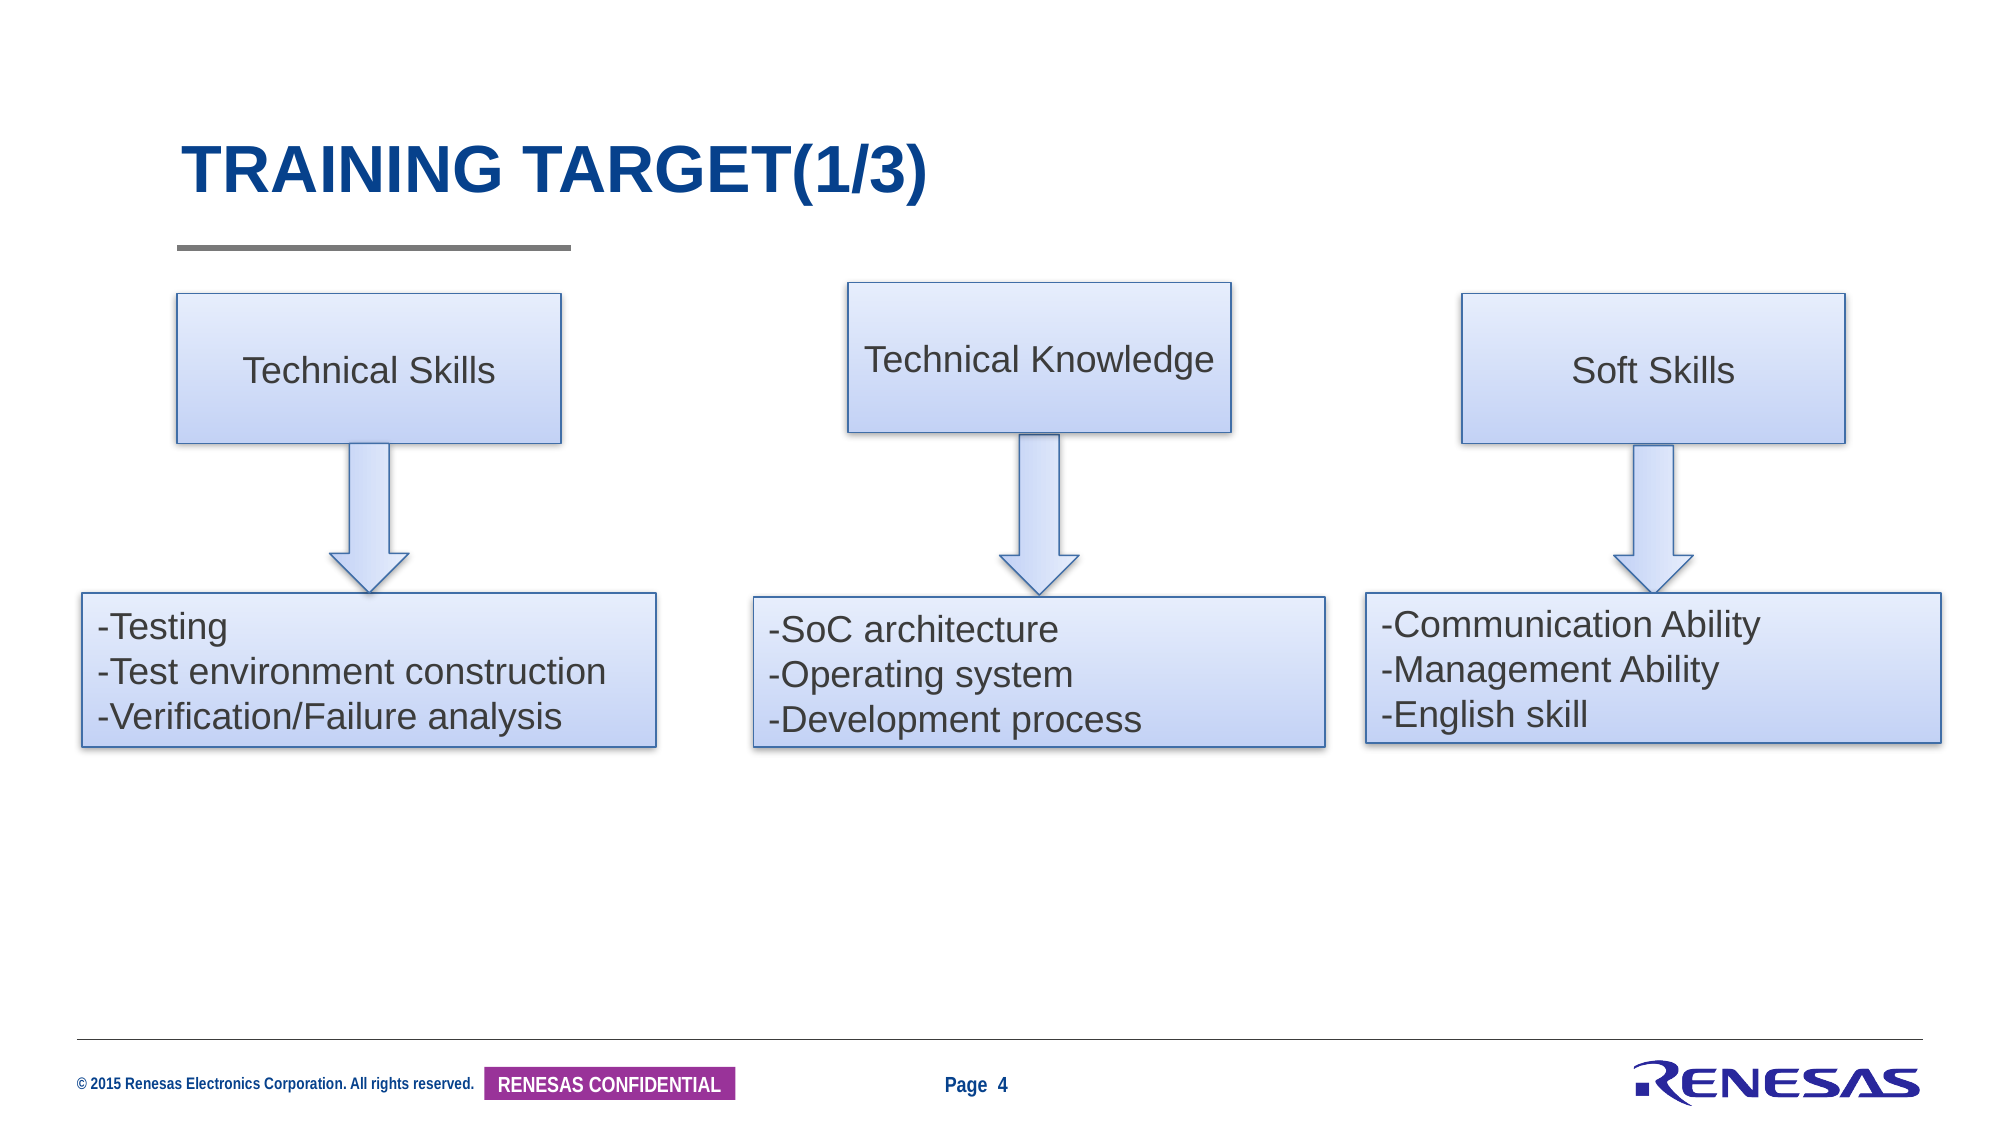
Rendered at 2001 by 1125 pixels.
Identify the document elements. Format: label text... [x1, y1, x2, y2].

picture [1631, 1058, 1923, 1108]
text_box -Communication Ability -Management Ability -English skill [1365, 592, 1942, 744]
text_box Technical Skills [176, 293, 562, 444]
text_box [1613, 444, 1694, 590]
text_box [328, 442, 410, 594]
text_box [998, 440, 1080, 594]
title Training target(1/3) [181, 134, 1659, 208]
text_box -Testing -Test environment construction -Verification/Failure analysis [81, 592, 657, 748]
slide_number Page 4 [944, 1070, 1056, 1097]
text_box -SoC architecture -Operating system -Development process [753, 596, 1326, 748]
text_box Technical Knowledge [847, 282, 1232, 433]
text_box Soft Skills [1461, 293, 1846, 444]
